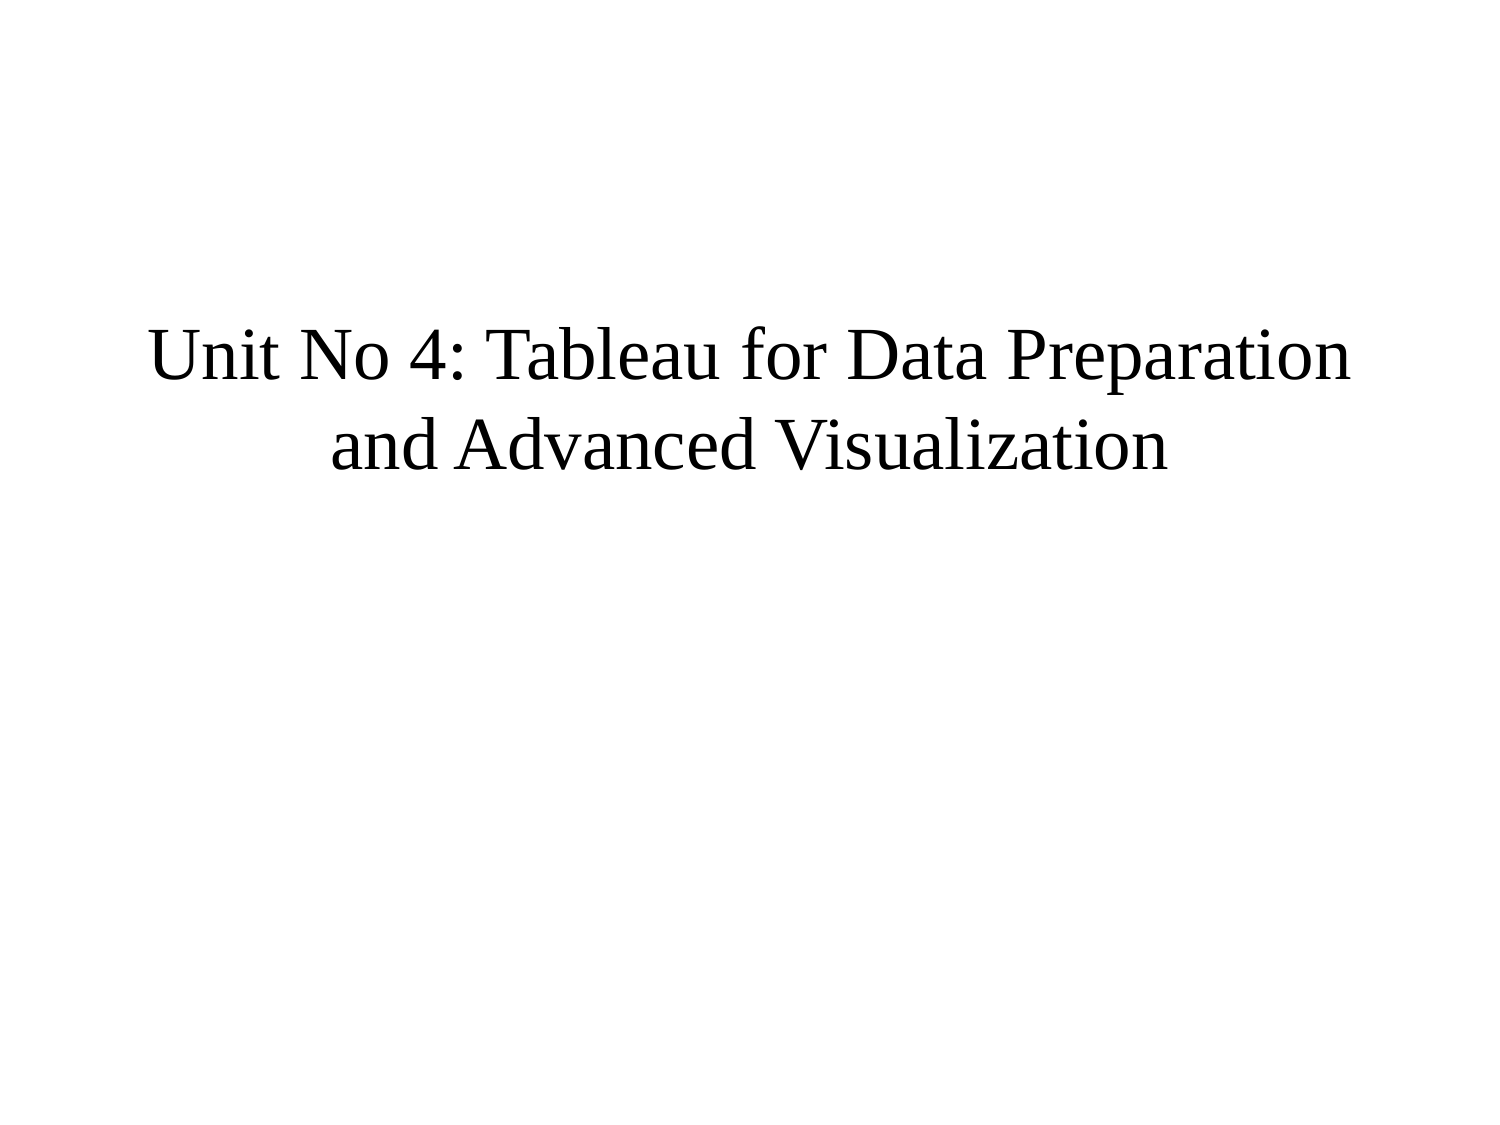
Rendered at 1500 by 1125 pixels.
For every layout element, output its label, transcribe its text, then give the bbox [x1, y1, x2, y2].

title Unit No 4: Tableau for Data Preparation and Advanced Visualization [112, 274, 1388, 516]
